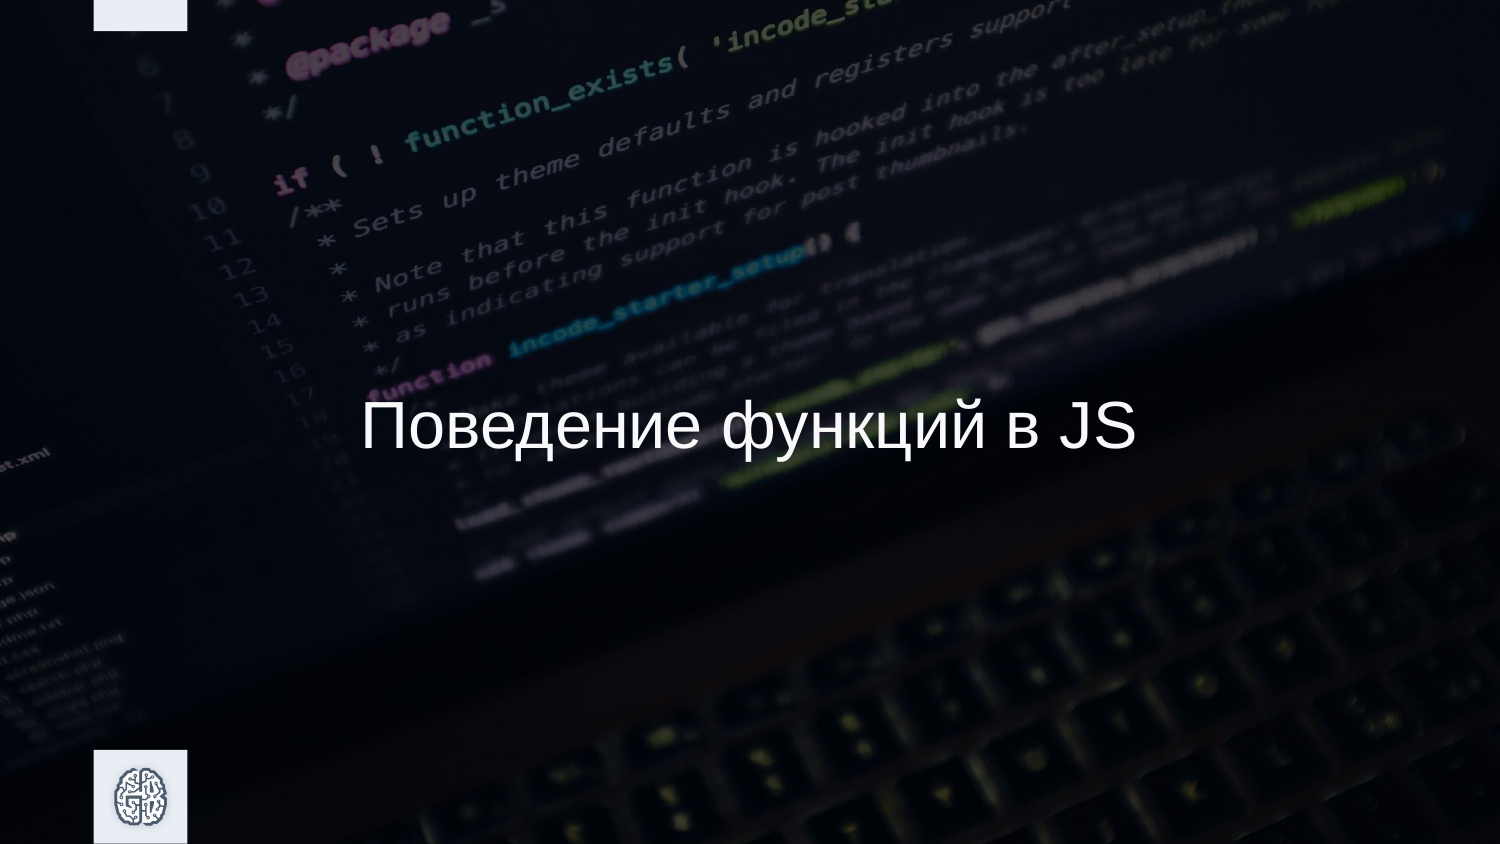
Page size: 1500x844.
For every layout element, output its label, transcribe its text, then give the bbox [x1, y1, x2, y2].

text_box Поведение функций в JS [187, 93, 1312, 750]
picture [106, 760, 175, 834]
picture [0, 0, 1500, 844]
